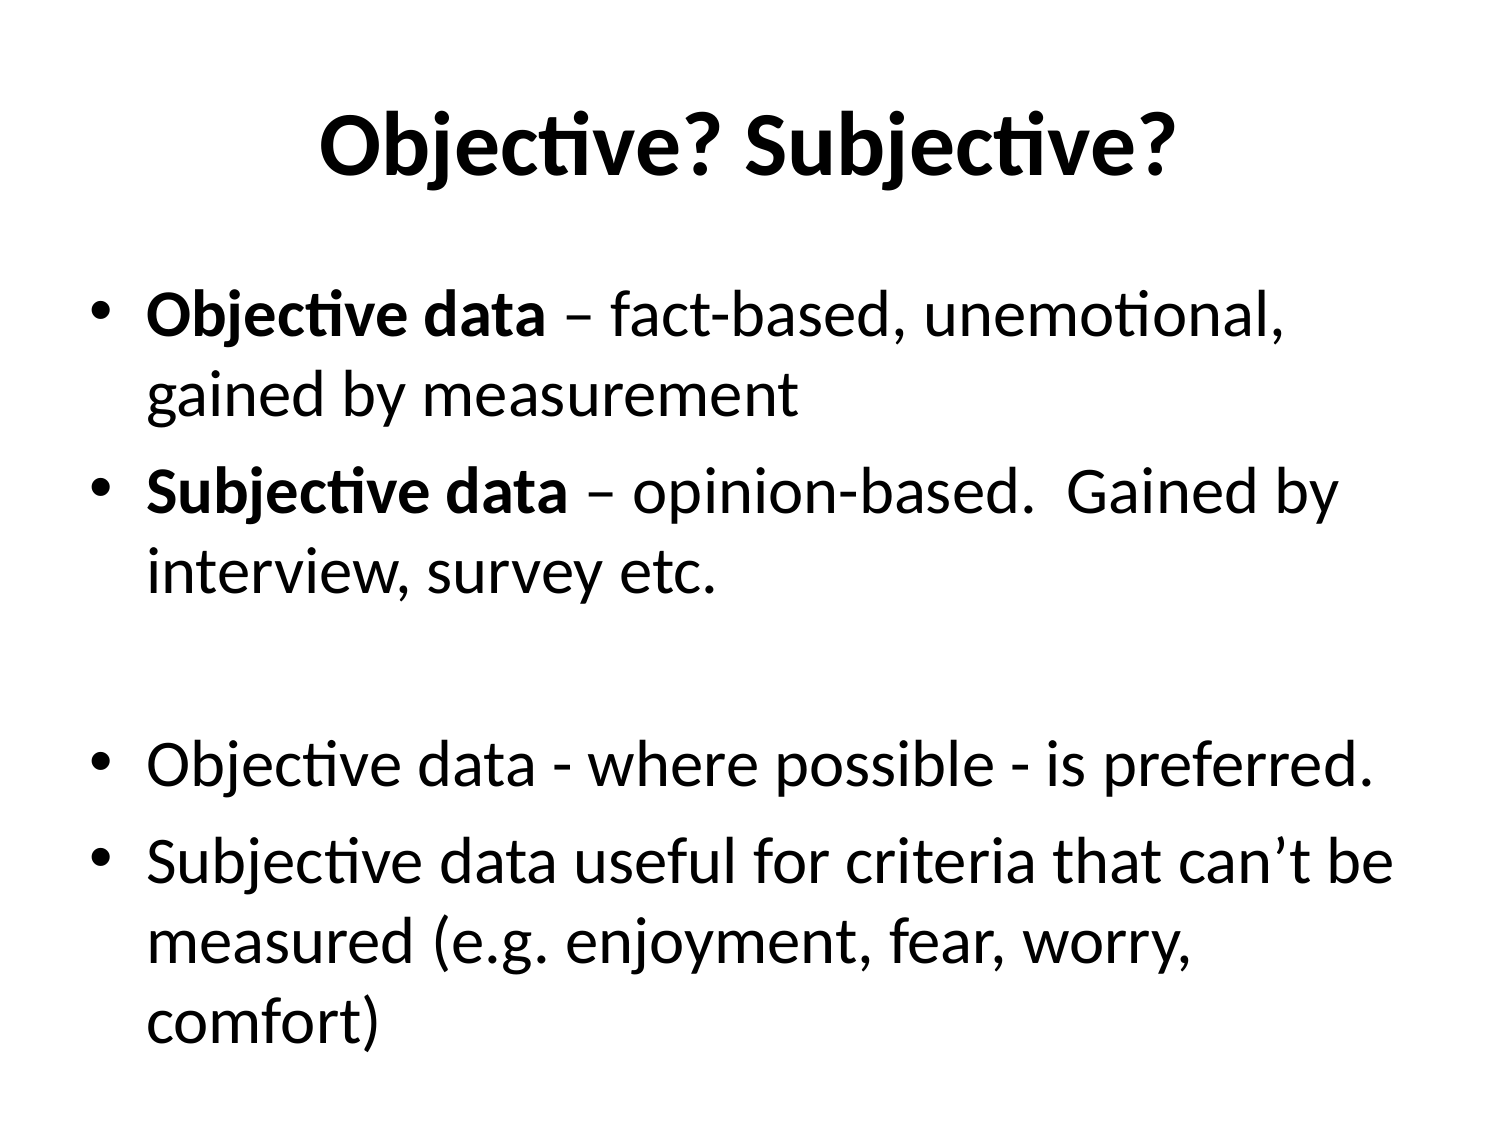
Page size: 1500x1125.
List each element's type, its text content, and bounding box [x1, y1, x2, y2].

text_box Objective data – fact-based, unemotional, gained by measurement Subjective data – opinion-based. Gained by interview, survey etc. Objective data - where possible - is preferred. Subjective data useful for criteria that can’t be measured (e.g. enjoyment, fear, worry, comfort) [75, 262, 1425, 1078]
title Objective? Subjective? [75, 45, 1425, 233]
